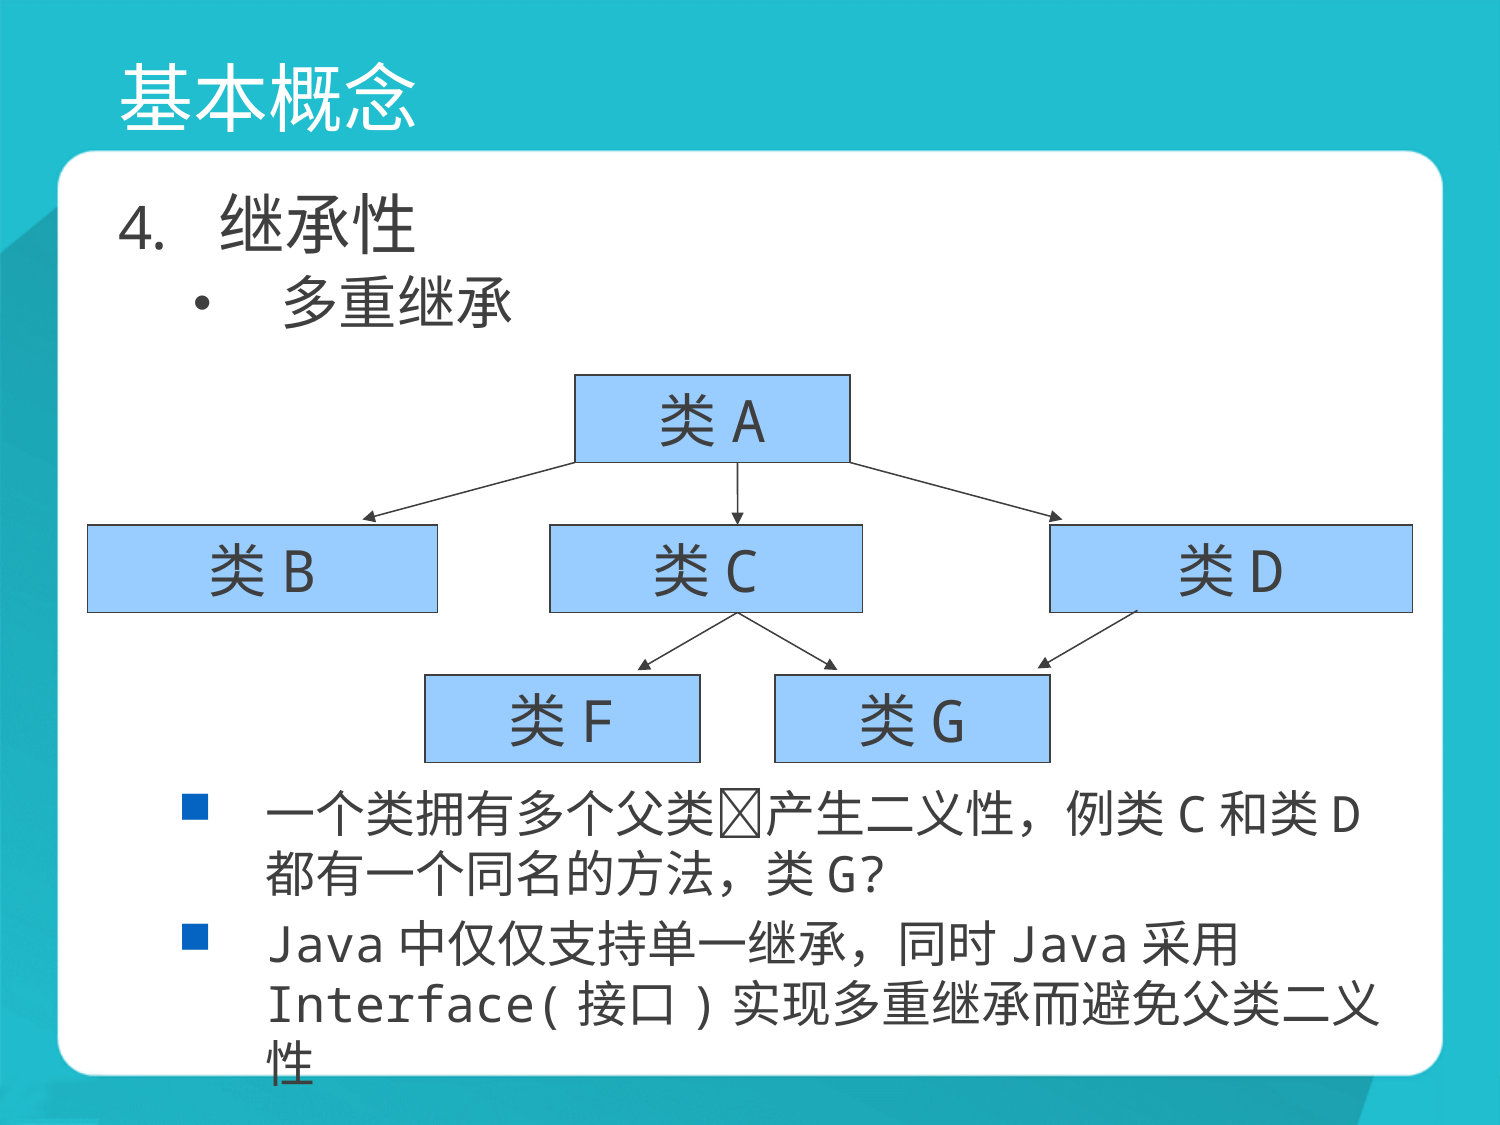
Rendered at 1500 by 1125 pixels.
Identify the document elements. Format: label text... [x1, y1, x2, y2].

text_box 类D [1049, 524, 1413, 613]
picture [0, 0, 1500, 1125]
text_box [737, 612, 838, 671]
text_box [362, 462, 575, 523]
text_box 类G [774, 674, 1050, 763]
title 基本概念 [103, 0, 1397, 150]
text_box 类F [425, 674, 700, 763]
text_box 类B [87, 524, 438, 613]
text_box [849, 462, 1063, 523]
slide_number [1059, 1074, 1397, 1124]
text_box [731, 462, 744, 526]
text_box [1037, 610, 1138, 669]
text_box [637, 612, 737, 671]
text_box 类A [575, 374, 850, 463]
list 继承性 多重继承 [103, 184, 1397, 774]
text_box 类C [549, 524, 863, 613]
text_box 一个类拥有多个父类产生二义性，例类C和类D都有一个同名的方法，类G? Java中仅仅支持单一继承，同时Java采用Interface(接口)实现多重继承而避免父类二义性 [88, 774, 1420, 1050]
